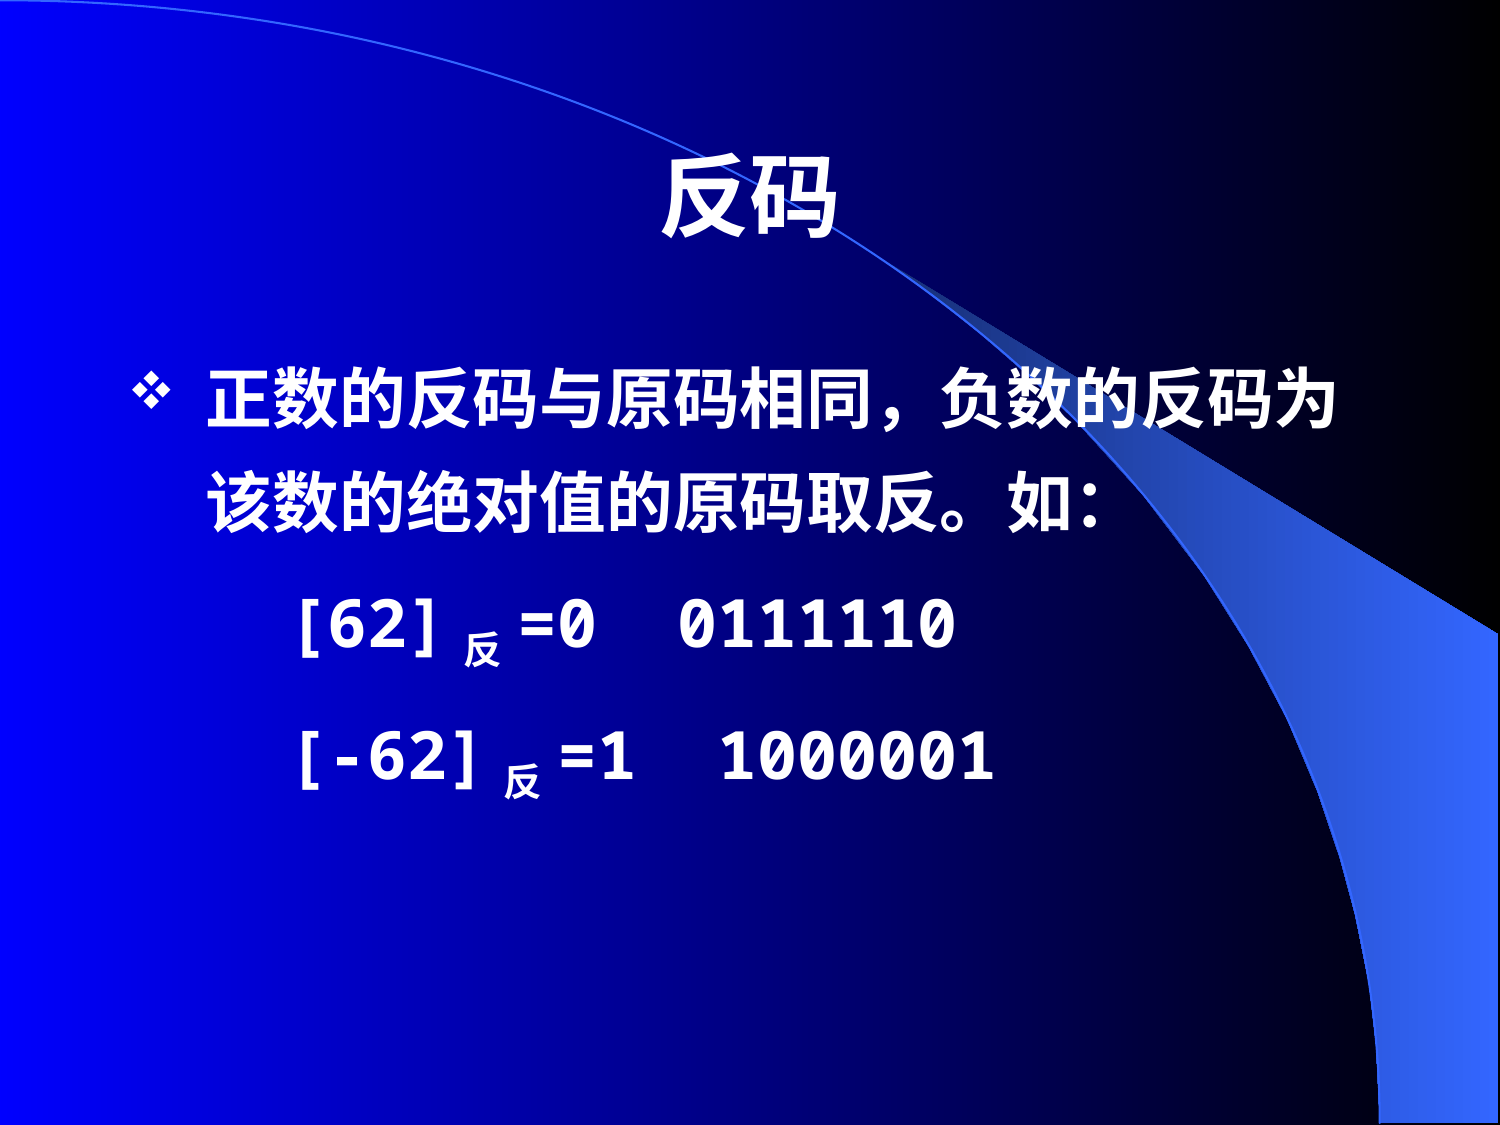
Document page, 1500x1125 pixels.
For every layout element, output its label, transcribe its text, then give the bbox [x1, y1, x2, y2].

list 正数的反码与原码相同，负数的反码为该数的绝对值的原码取反。如： [62]反=0 0111110 [-62]反=1 1000001 [112, 324, 1388, 1001]
title 反码 [112, 99, 1388, 288]
